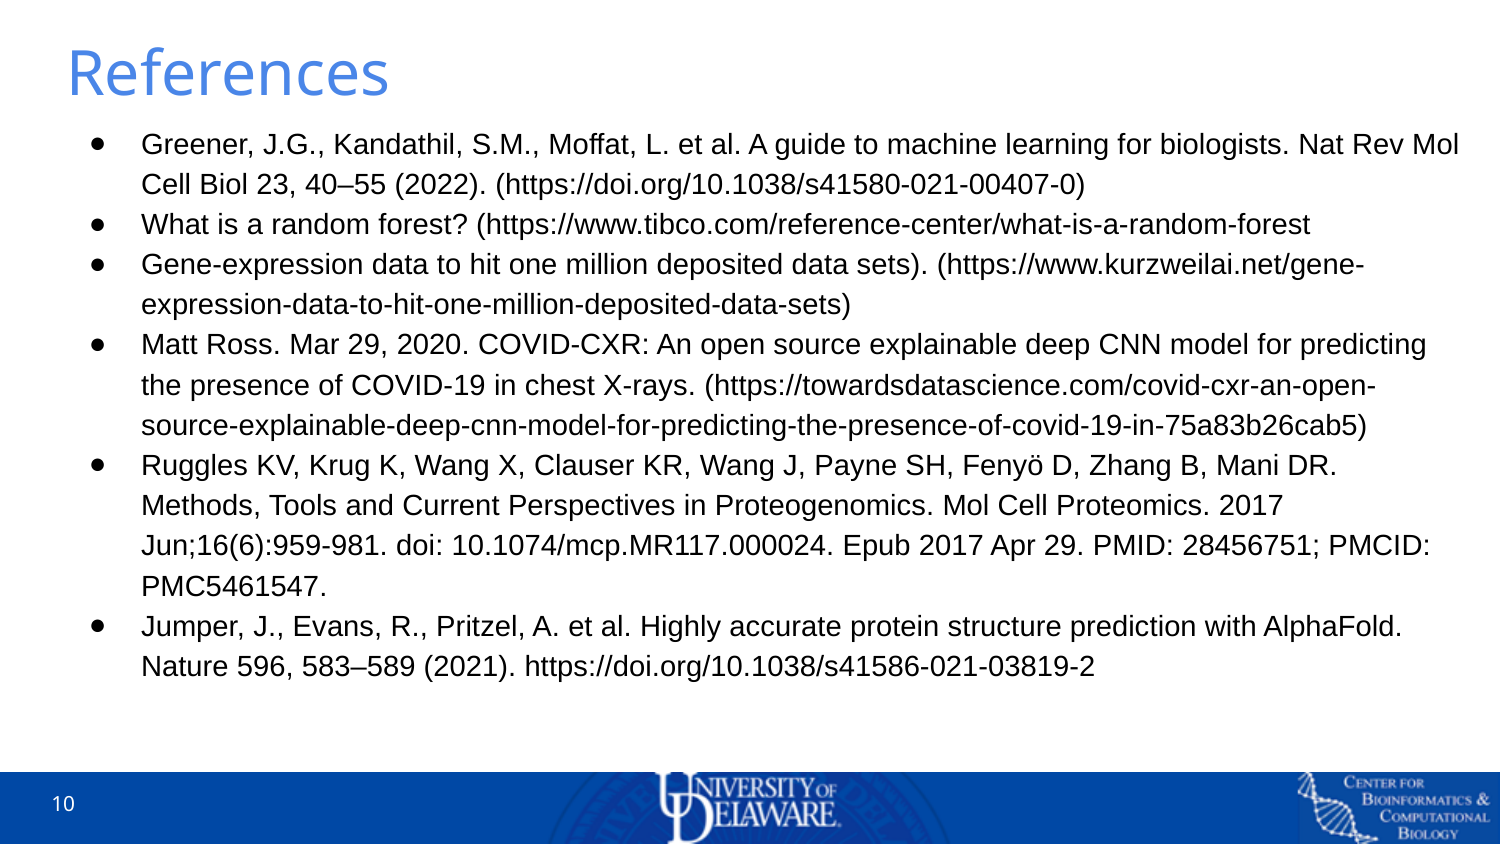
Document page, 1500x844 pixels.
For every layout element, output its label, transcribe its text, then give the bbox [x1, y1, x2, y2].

picture [0, 772, 1500, 844]
title References [51, 18, 1449, 104]
text_box Greener, J.G., Kandathil, S.M., Moffat, L. et al. A guide to machine learning for biologists. Nat Rev Mol Cell Biol 23, 40–55 (2022). (https://doi.org/10.1038/s41580-021-00407-0) What is a random forest? (https://www.tibco.com/reference-center/what-is-a-random-forest Gene-expression data to hit one million deposited data sets). (https://www.kurzweilai.net/gene-expression-data-to-hit-one-million-deposited-data-sets) Matt Ross. Mar 29, 2020. COVID-CXR: An open source explainable deep CNN model for predicting the presence of COVID-19 in chest X-rays. (https://towardsdatascience.com/covid-cxr-an-open-source-explainable-deep-cnn-model-for-predicting-the-presence-of-covid-19-in-75a83b26cab5) Ruggles KV, Krug K, Wang X, Clauser KR, Wang J, Payne SH, Fenyö D, Zhang B, Mani DR. Methods, Tools and Current Perspectives in Proteogenomics. Mol Cell Proteomics. 2017 Jun;16(6):959-981. doi: 10.1074/mcp.MR117.000024. Epub 2017 Apr 29. PMID: 28456751; PMCID: PMC5461547. Jumper, J., Evans, R., Pritzel, A. et al. Highly accurate protein structure prediction with AlphaFold. Nature 596, 583–589 (2021). https://doi.org/10.1038/s41586-021-03819-2 [51, 104, 1478, 698]
